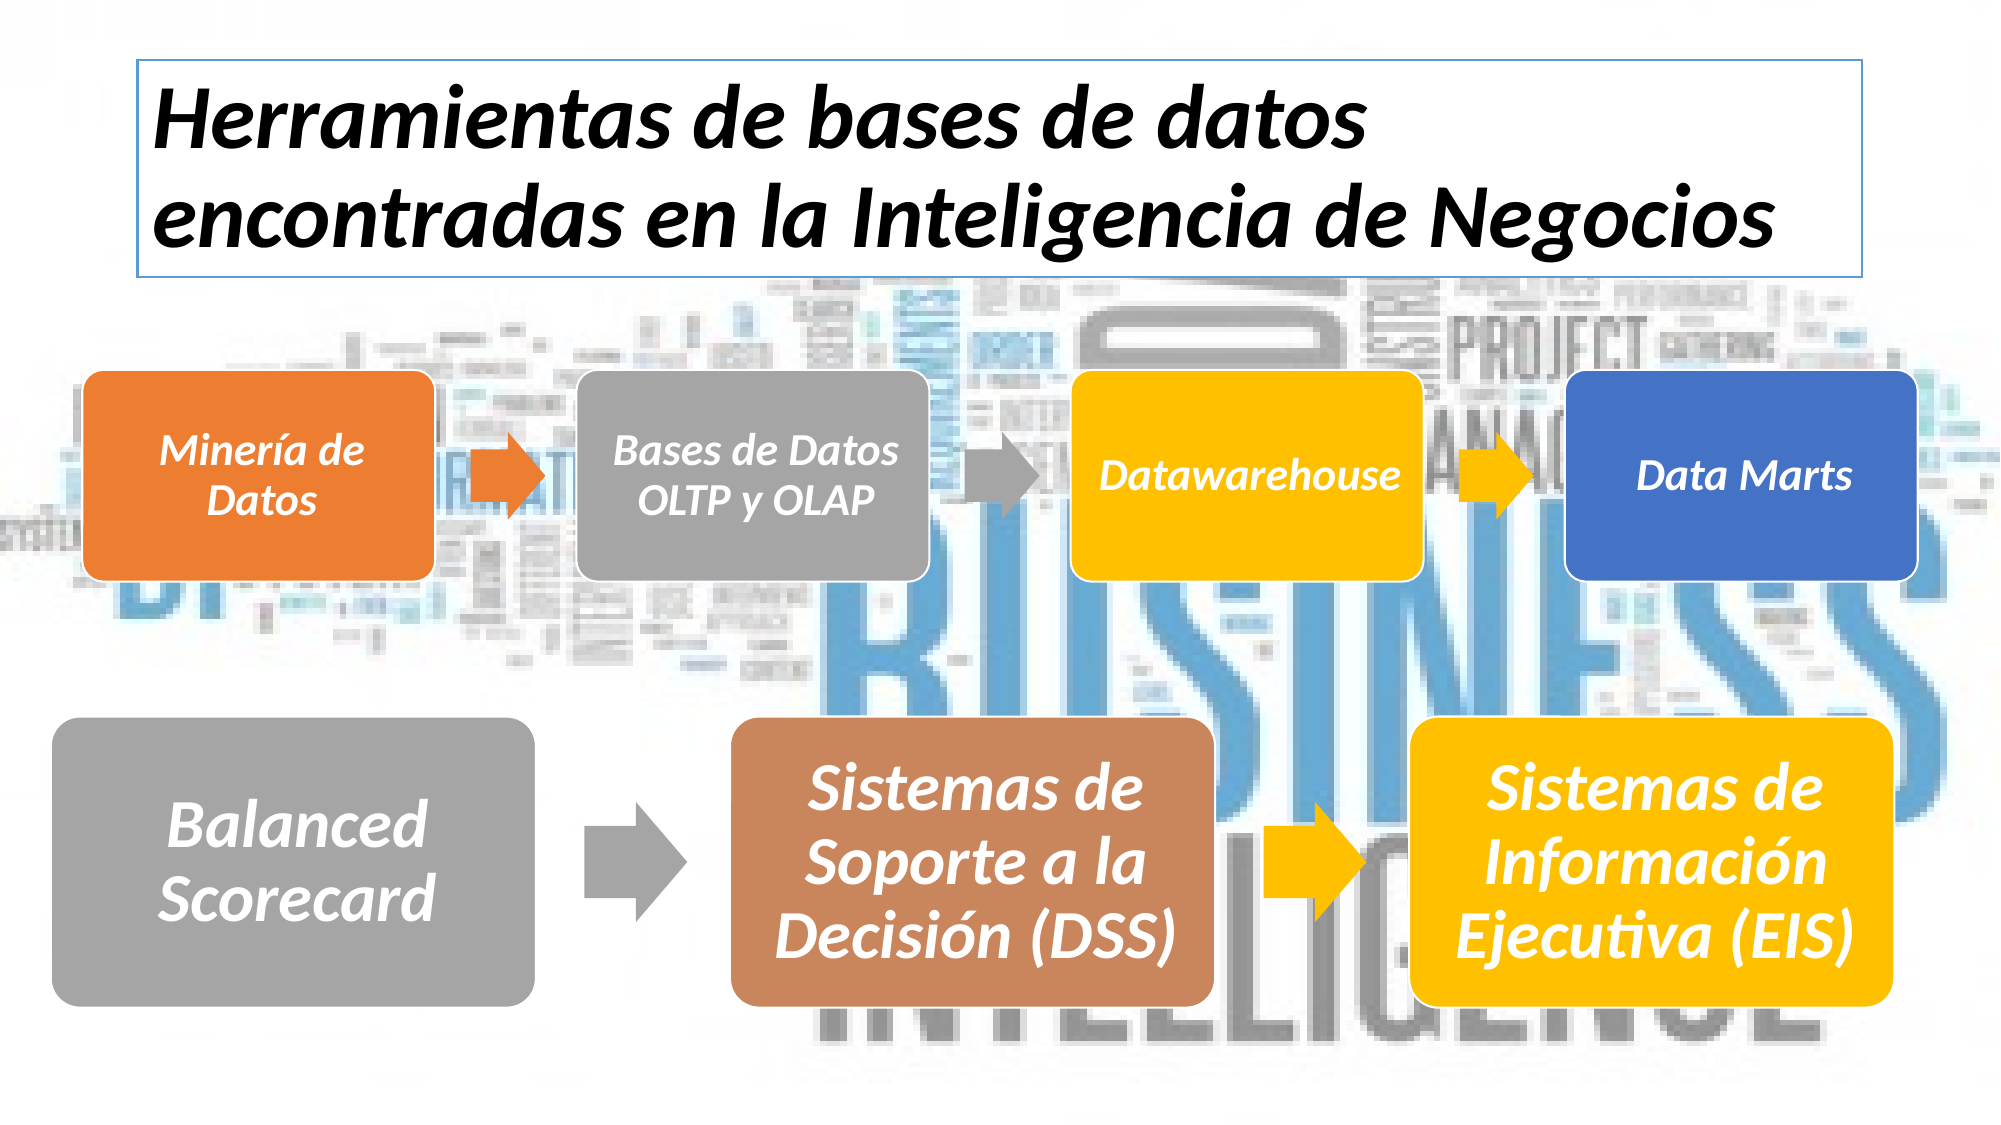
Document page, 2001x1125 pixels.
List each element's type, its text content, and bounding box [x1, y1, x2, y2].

title Herramientas de bases de datos encontradas en la Inteligencia de Negocios [136, 59, 1863, 196]
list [81, 196, 1919, 755]
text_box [49, 639, 1896, 1085]
